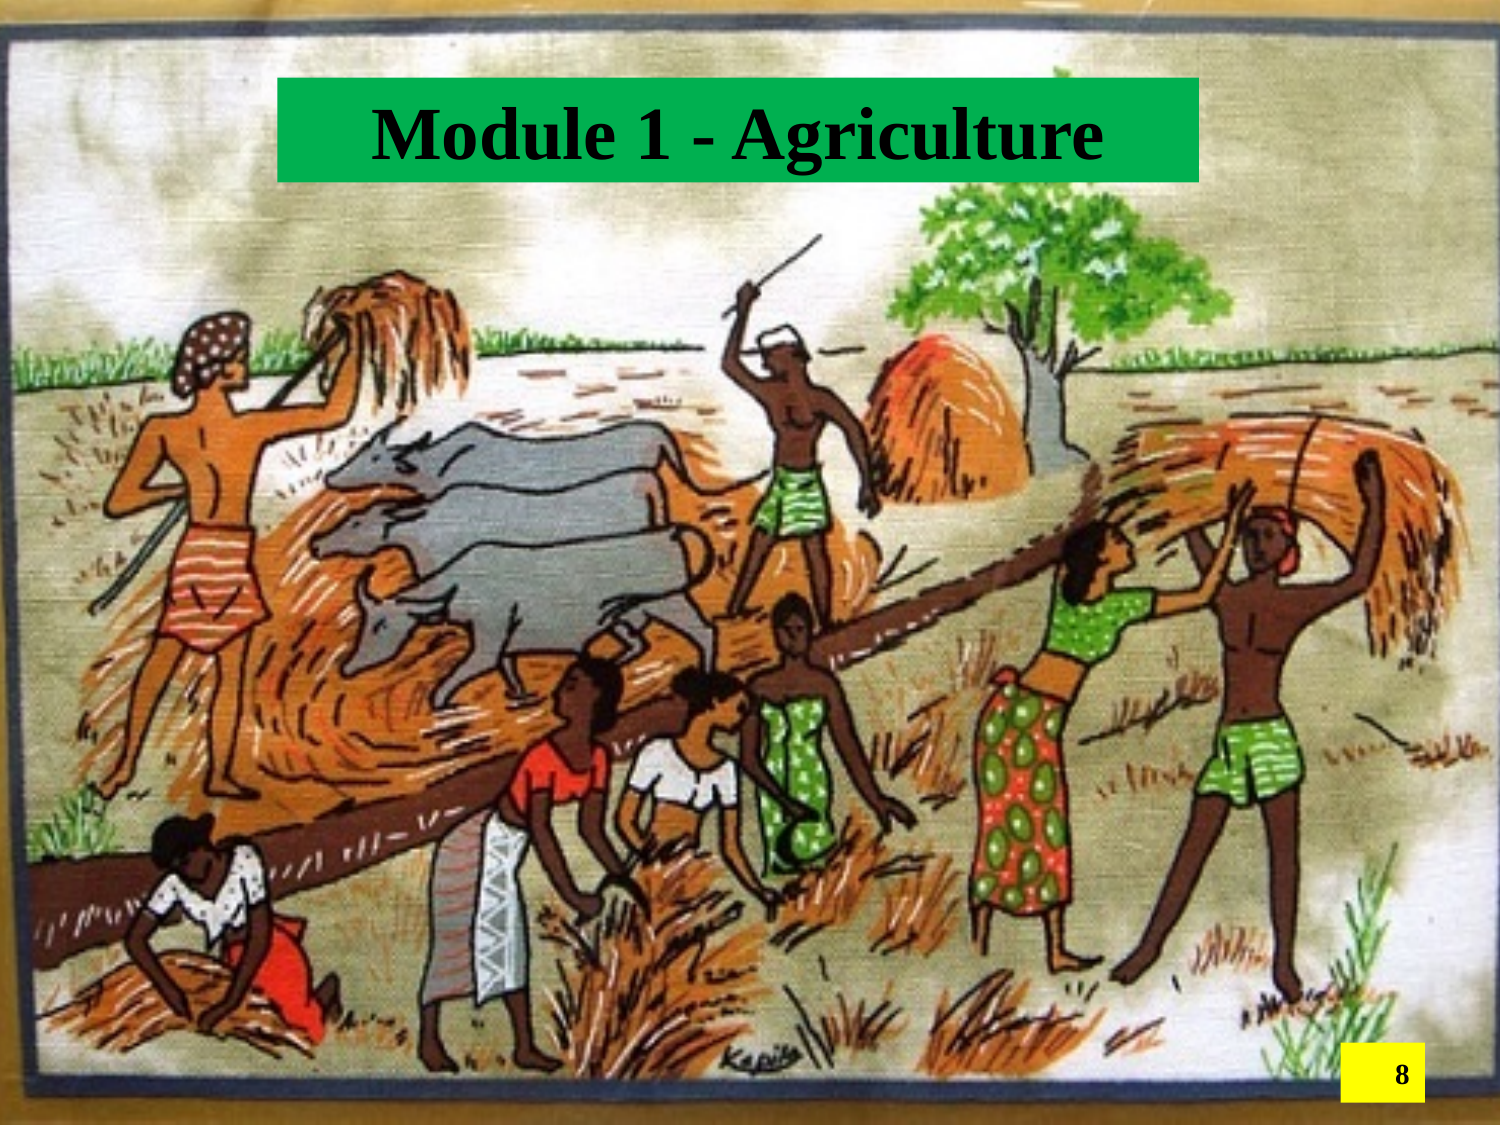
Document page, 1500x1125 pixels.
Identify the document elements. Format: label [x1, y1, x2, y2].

list [0, 0, 1500, 1125]
